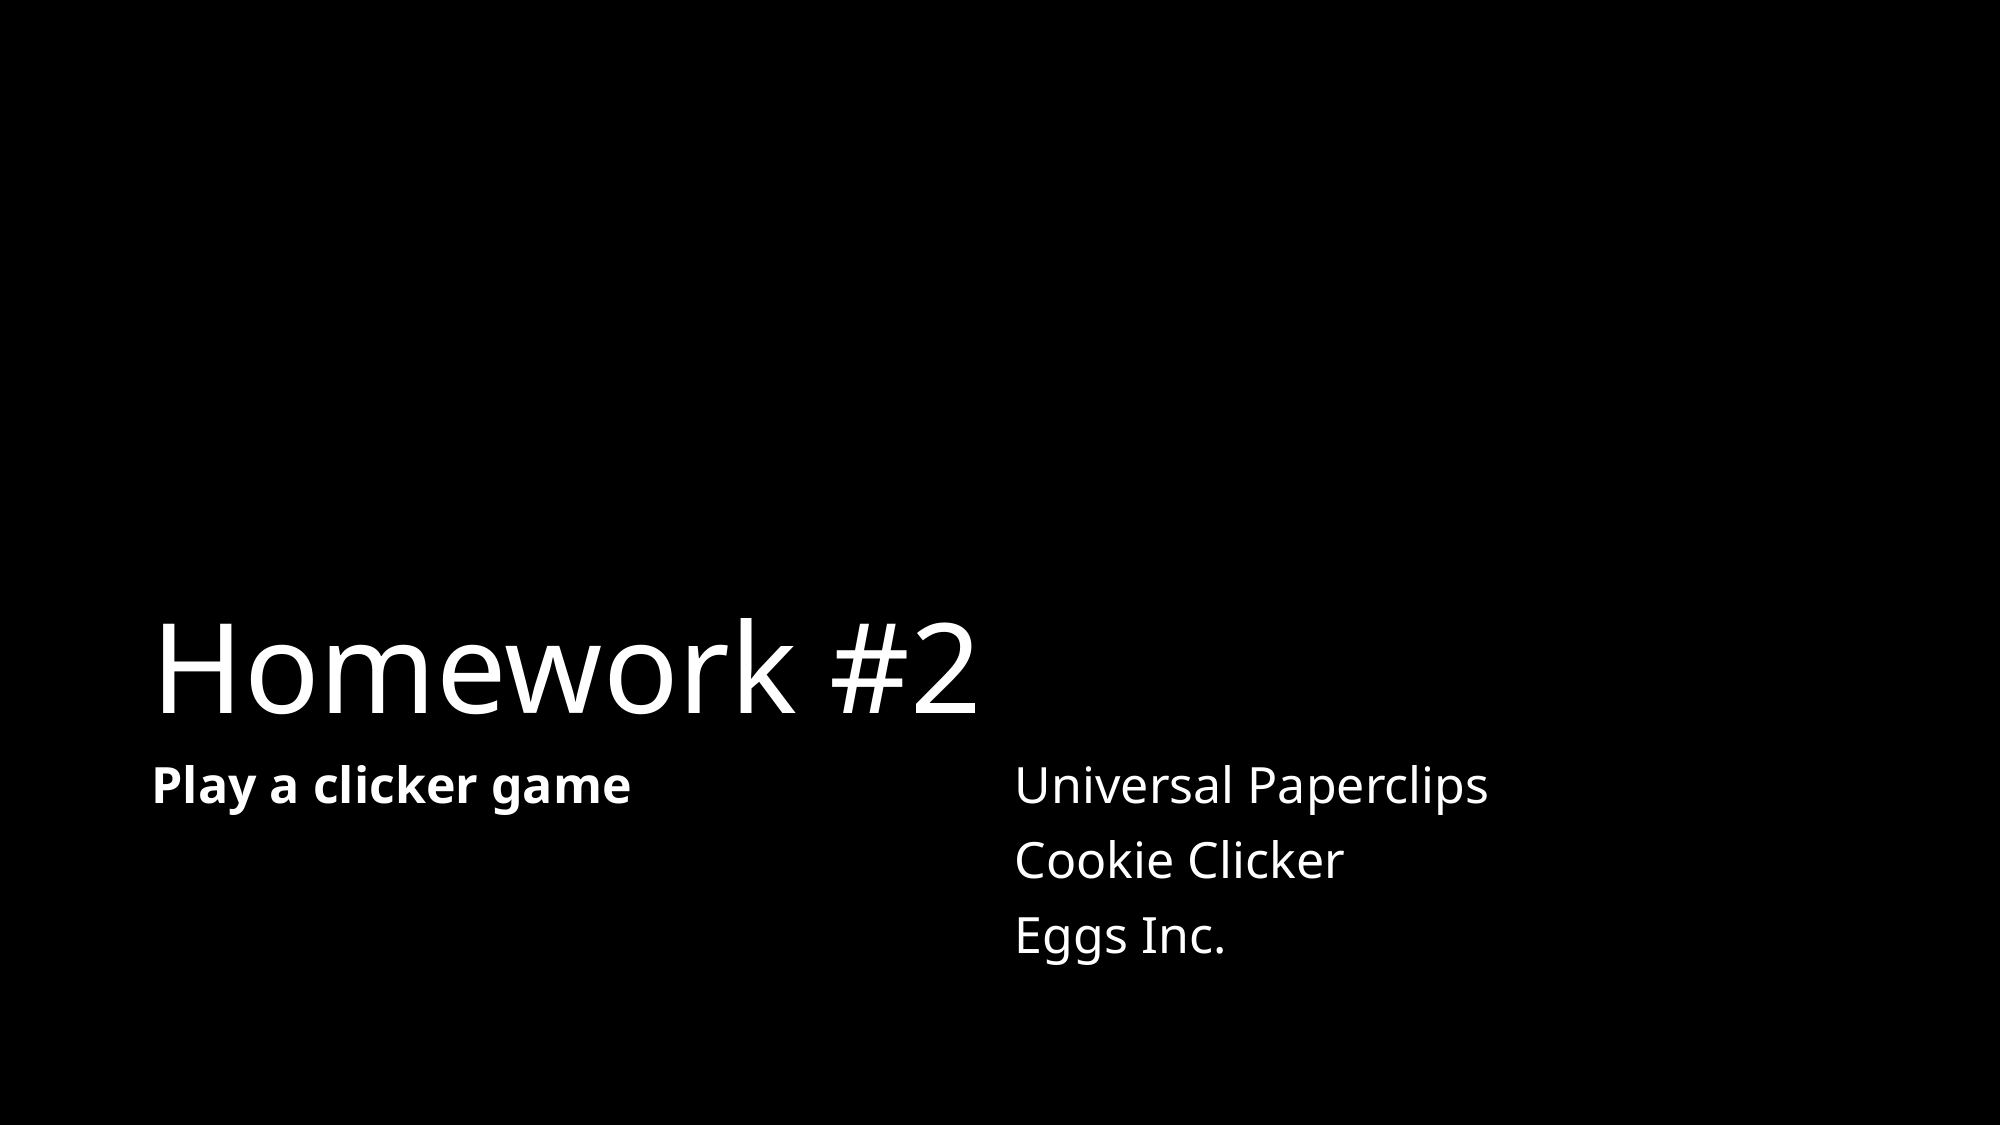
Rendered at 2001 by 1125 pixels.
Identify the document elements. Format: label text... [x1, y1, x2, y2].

title Homework #2 [136, 280, 1862, 749]
list Play a clicker game [136, 752, 999, 999]
text_box Universal Paperclips Cookie Clicker Eggs Inc. [999, 752, 1864, 999]
